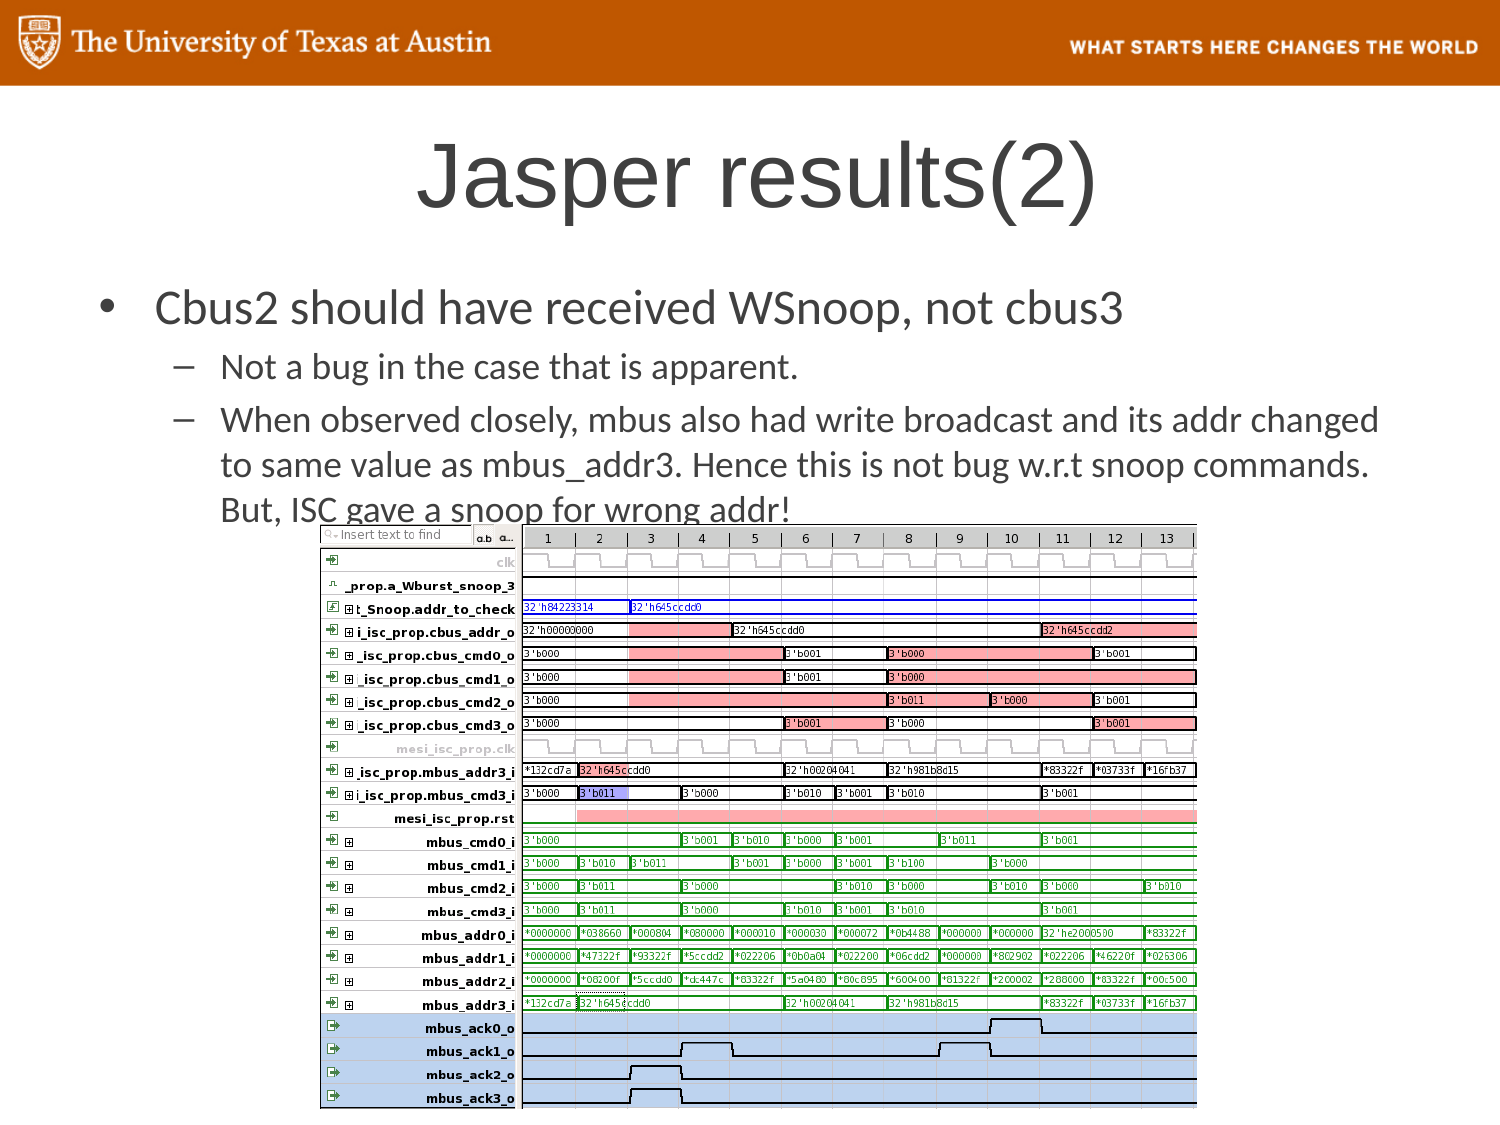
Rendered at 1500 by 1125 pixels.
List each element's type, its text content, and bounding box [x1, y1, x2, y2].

picture [0, 0, 1500, 1125]
list Cbus2 should have received WSnoop, not cbus3 Not a bug in the case that is apparent. When observed closely, mbus also had write broadcast and its addr changed to same value as mbus_addr3. Hence this is not bug w.r.t snoop commands. But, ISC gave a snoop for wrong addr! [83, 267, 1434, 950]
title Jasper results(2) [83, 77, 1434, 265]
